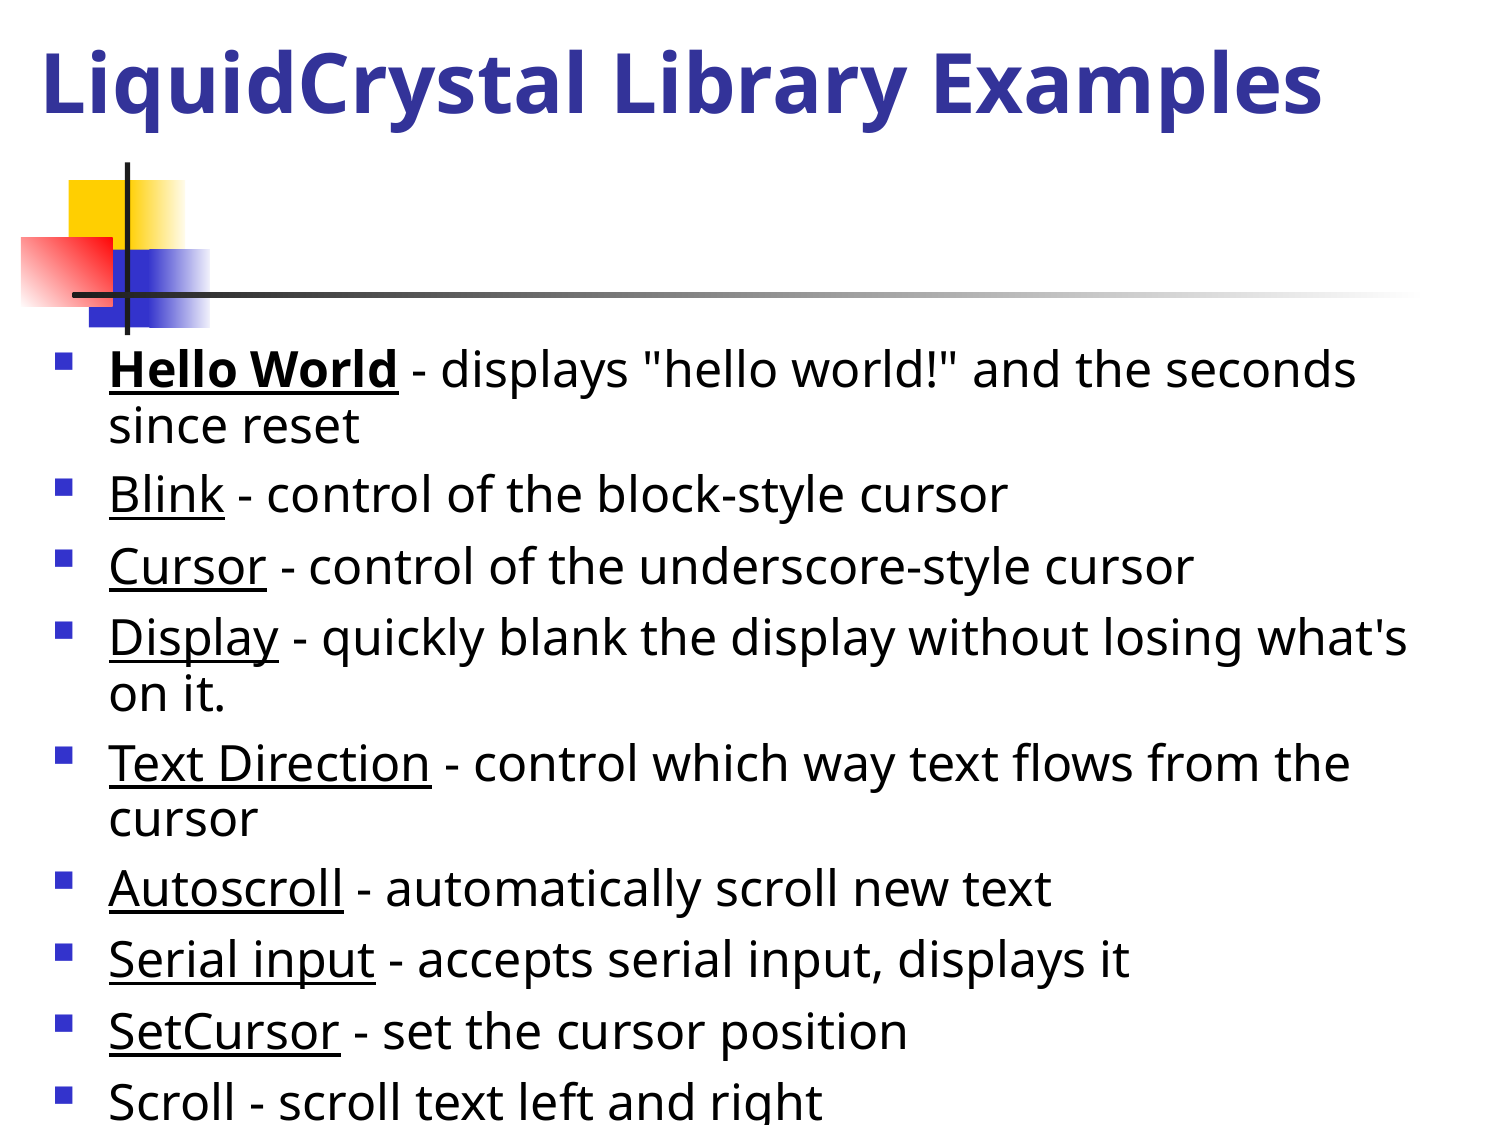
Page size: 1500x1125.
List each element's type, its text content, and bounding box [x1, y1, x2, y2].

title LiquidCrystal Library Examples [24, 99, 1468, 238]
list Hello World - displays "hello world!" and the seconds since reset Blink - control of the block-style cursor Cursor - control of the underscore-style cursor Display - quickly blank the display without losing what's on it. Text Direction - control which way text flows from the cursor Autoscroll - automatically scroll new text Serial input - accepts serial input, displays it SetCursor - set the cursor position Scroll - scroll text left and right [37, 331, 1469, 1088]
